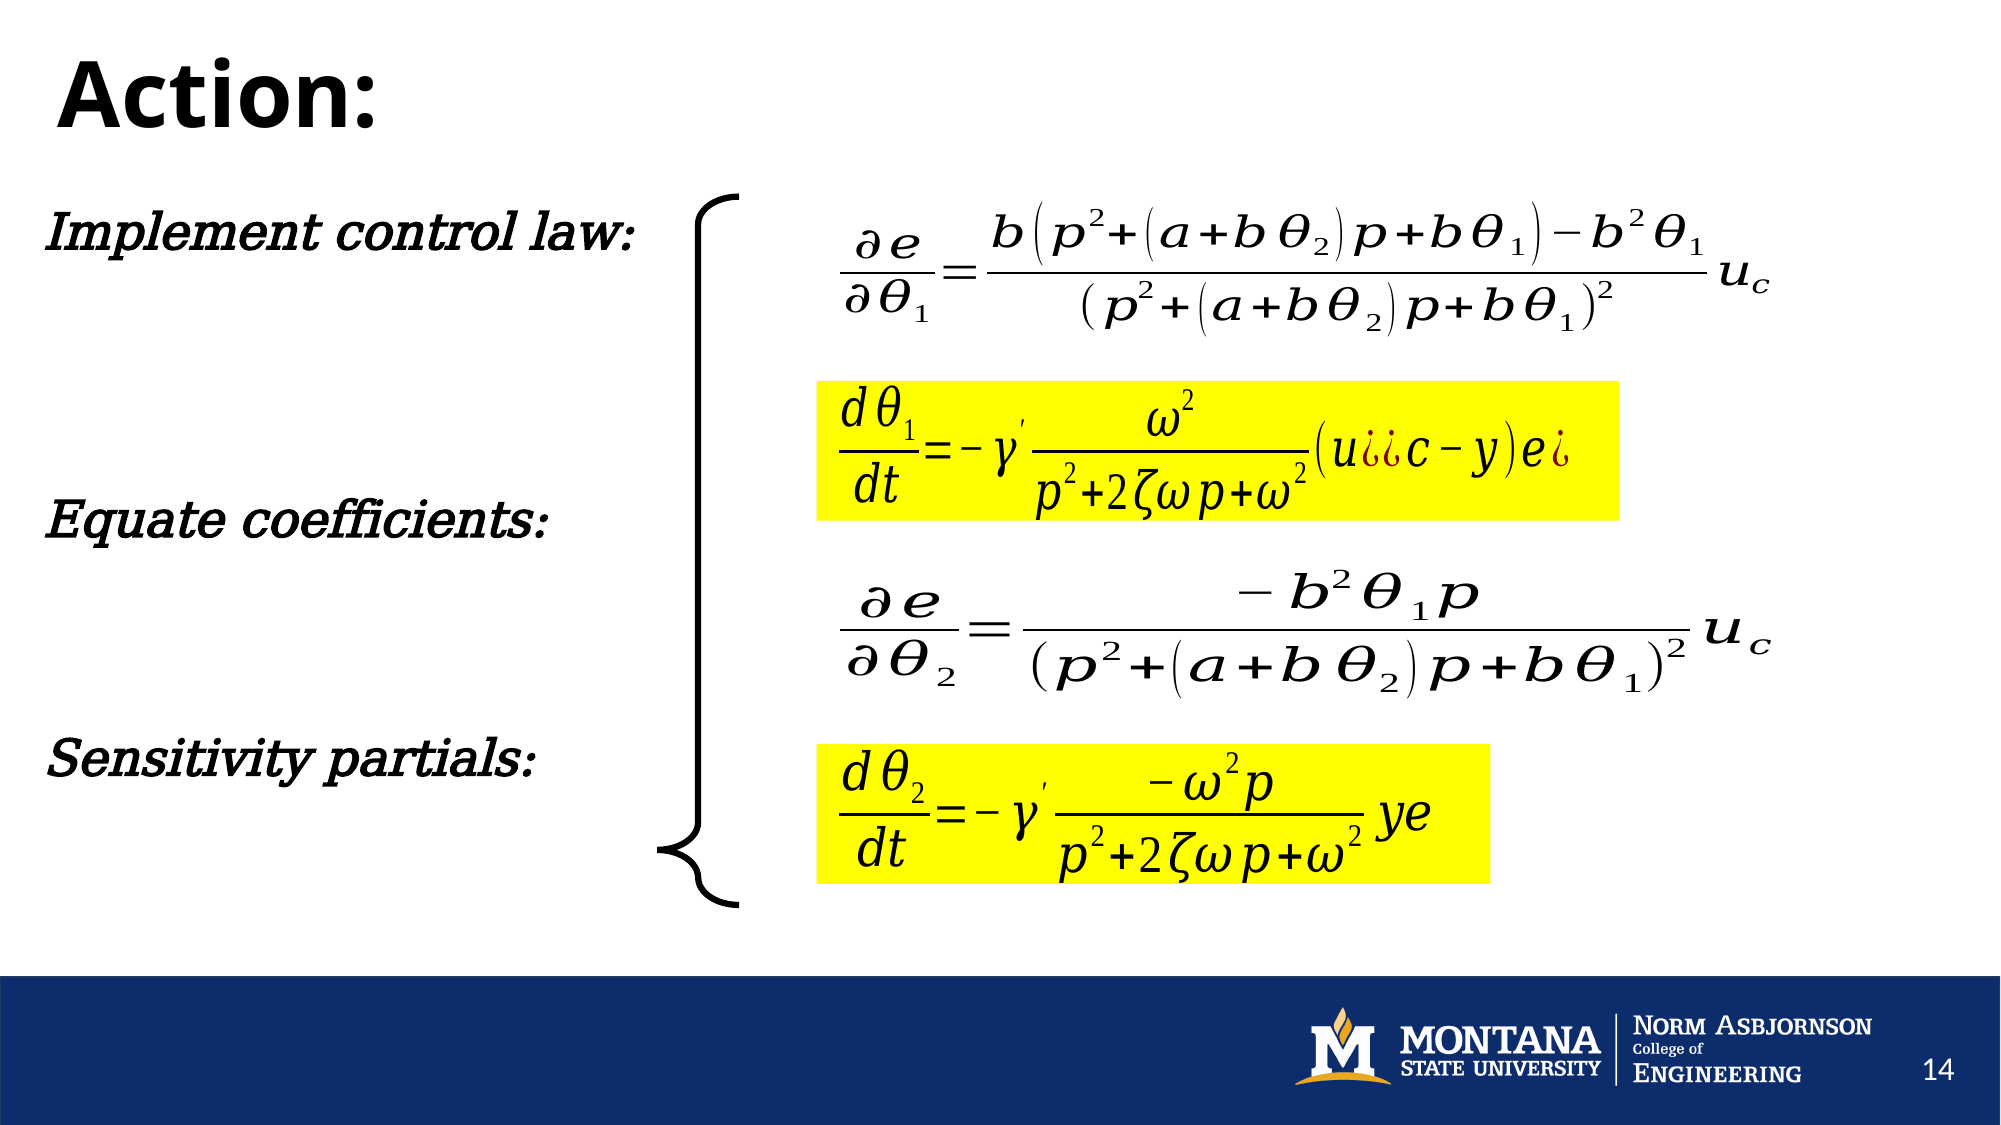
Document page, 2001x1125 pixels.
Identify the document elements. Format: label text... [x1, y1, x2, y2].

text_box Action: [42, 0, 2000, 197]
text_box [657, 196, 740, 906]
slide_number 14 [1901, 1031, 1970, 1103]
text_box [816, 380, 1620, 522]
picture [1271, 986, 1896, 1107]
text_box [816, 743, 1491, 885]
